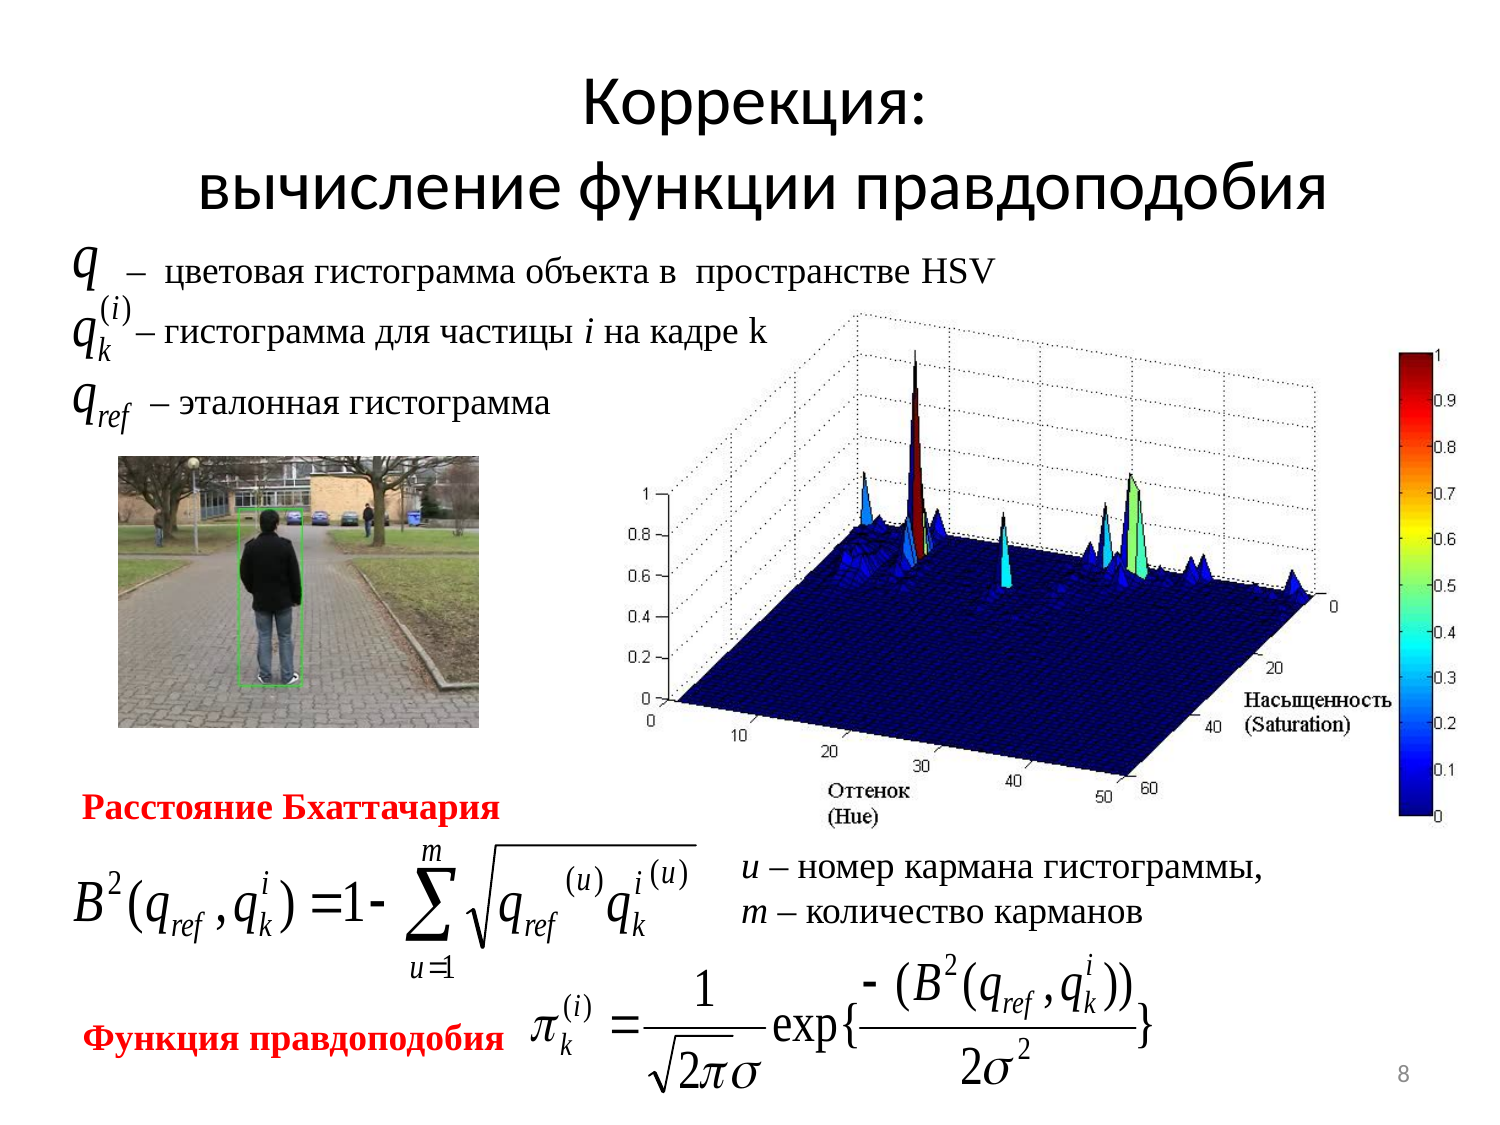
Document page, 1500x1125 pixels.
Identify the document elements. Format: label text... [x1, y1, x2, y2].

picture [117, 456, 479, 728]
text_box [64, 281, 140, 377]
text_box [525, 940, 1164, 1107]
title Коррекция: вычисление функции правдоподобия [75, 45, 1454, 233]
slide_number 8 [1169, 1042, 1425, 1103]
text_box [64, 822, 707, 992]
text_box Функция правдоподобия [67, 1005, 520, 1066]
text_box Расстояние Бхаттачария [67, 775, 516, 820]
text_box – цветовая гистограмма объекта в пространстве HSV [113, 238, 1069, 298]
text_box – эталонная гистограмма [152, 369, 619, 430]
picture [624, 290, 1459, 858]
text_box – гистограмма для частицы i на кадре k [144, 298, 619, 359]
text_box u – номер кармана гистограммы, m – количество карманов [726, 866, 1294, 939]
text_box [64, 352, 148, 448]
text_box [64, 234, 110, 281]
